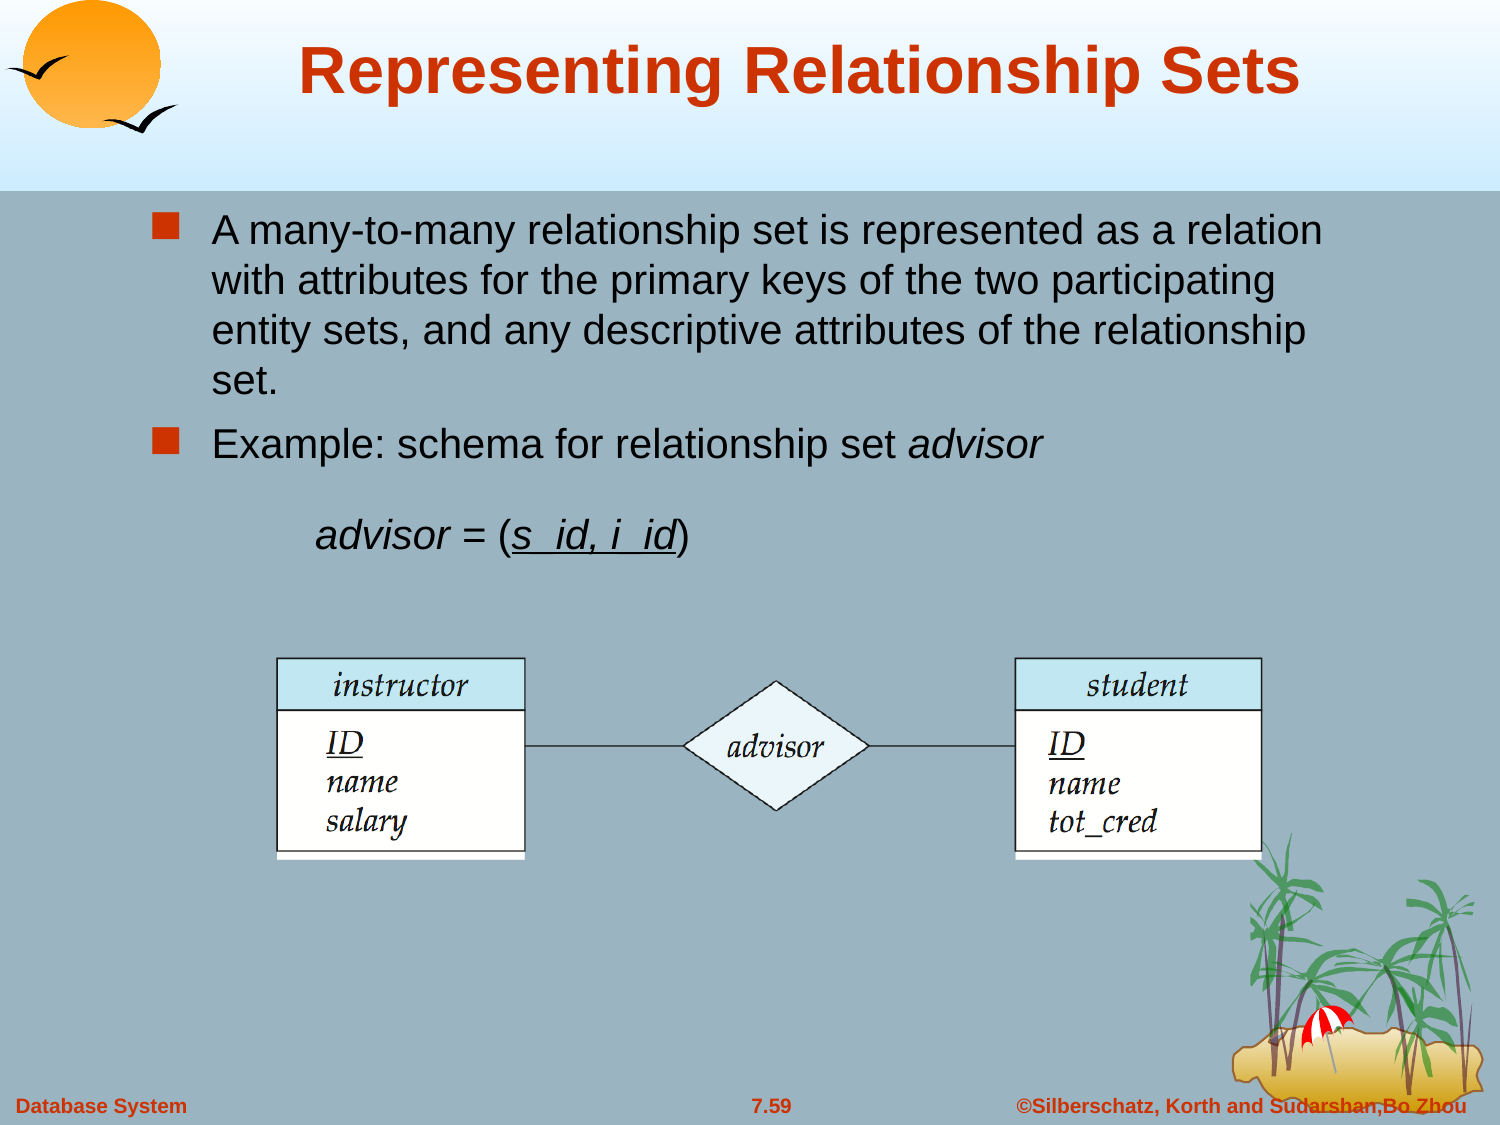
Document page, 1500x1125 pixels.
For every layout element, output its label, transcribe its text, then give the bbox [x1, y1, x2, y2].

title Representing Relationship Sets [109, 15, 1493, 116]
picture [276, 656, 1265, 860]
list A many-to-many relationship set is represented as a relation with attributes for the primary keys of the two participating entity sets, and any descriptive attributes of the relationship set. Example: schema for relationship set advisor advisor = (s_id, i_id) [140, 195, 1344, 518]
